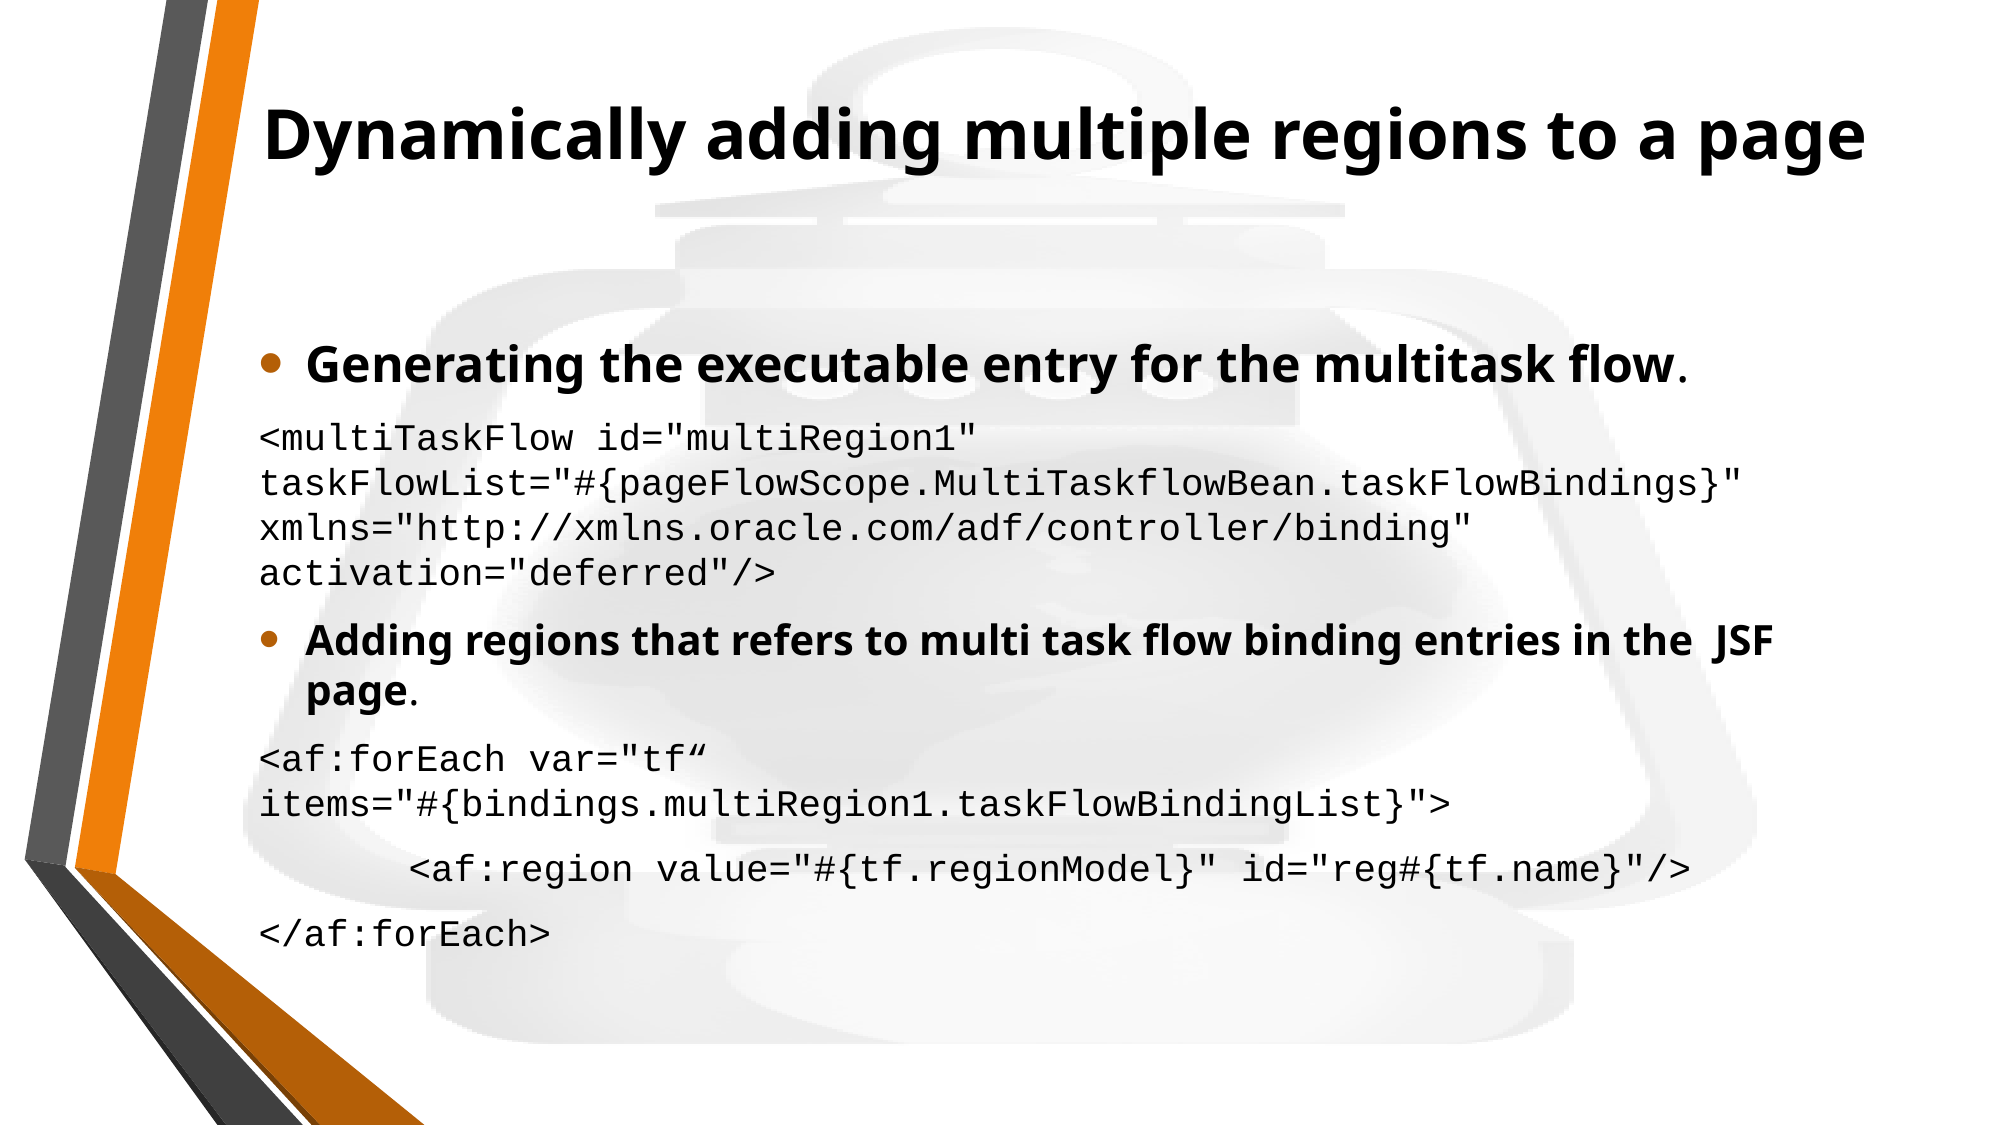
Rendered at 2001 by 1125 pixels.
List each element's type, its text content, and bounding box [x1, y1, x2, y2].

list Generating the executable entry for the multitask flow. <multiTaskFlow id="multiRegion1" taskFlowList="#{pageFlowScope.MultiTaskflowBean.taskFlowBindings}" xmlns="http://xmlns.oracle.com/adf/controller/binding" activation="deferred"/> Adding regions that refers to multi task flow binding entries in the JSF page. <af:forEach var="tf“ items="#{bindings.multiRegion1.taskFlowBindingList}"> <af:region value="#{tf.regionModel}" id="reg#{tf.name}"/> </af:forEach> [243, 226, 1887, 1061]
title Dynamically adding multiple regions to a page [243, 54, 1887, 210]
